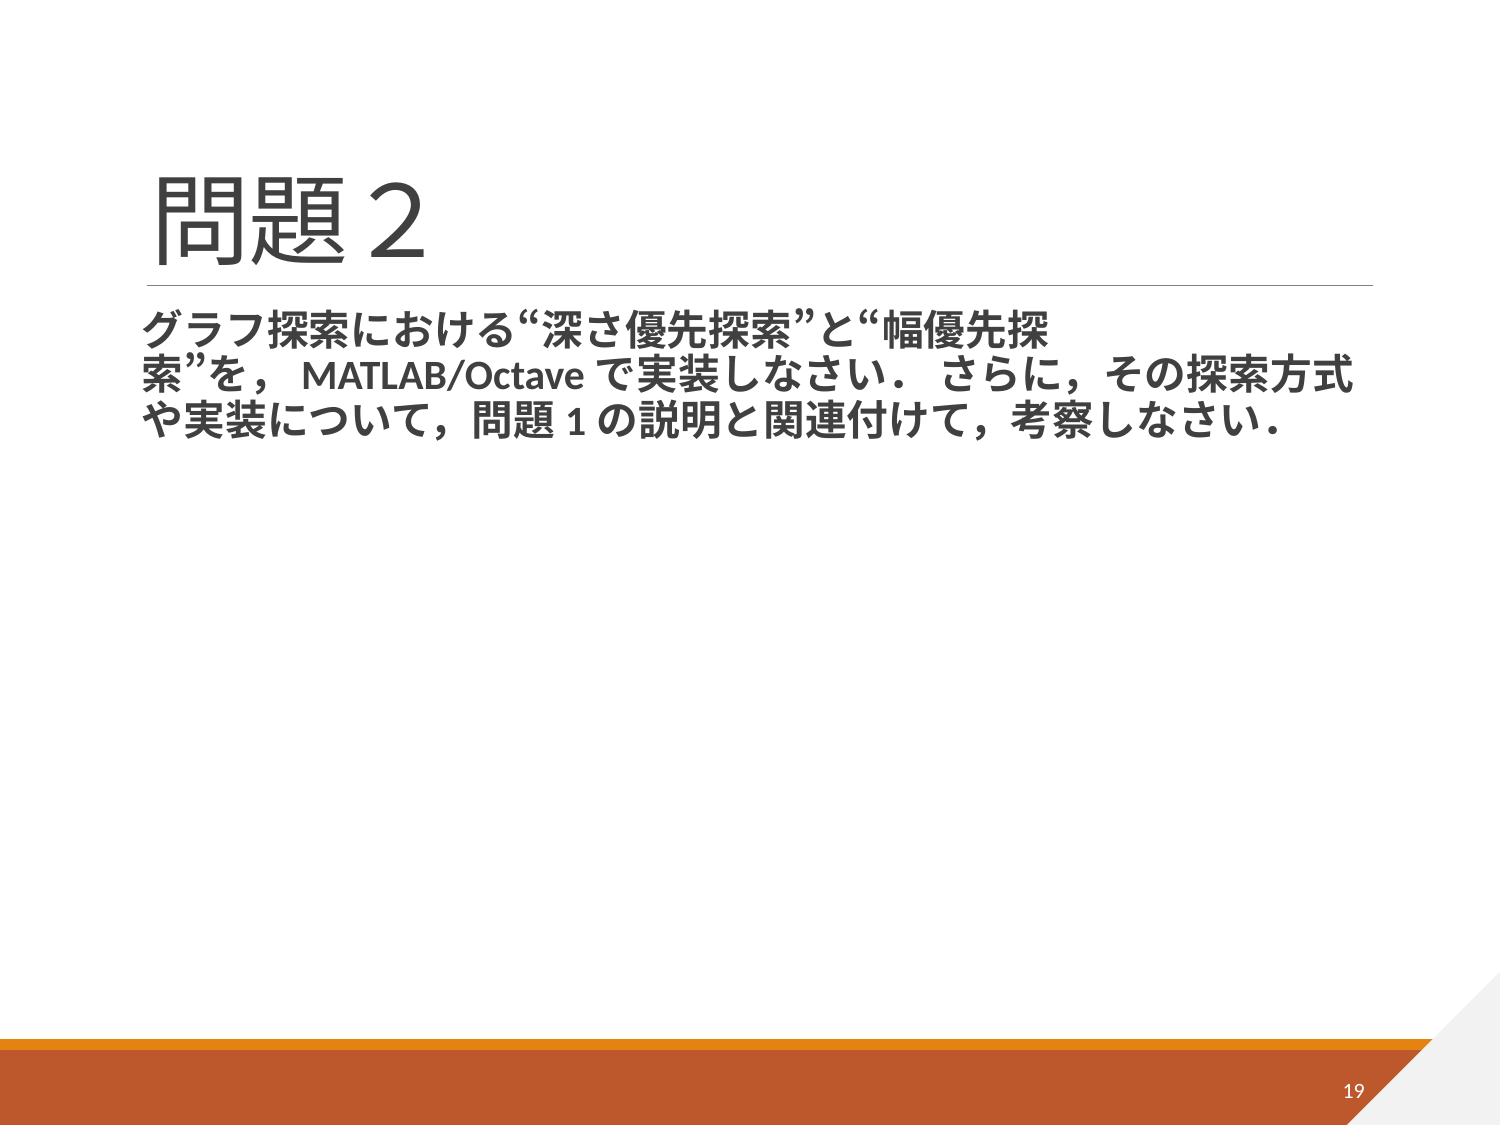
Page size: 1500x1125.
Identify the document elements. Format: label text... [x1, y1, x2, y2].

list グラフ探索における“深さ優先探索”と“幅優先探索”を，MATLAB/Octaveで実装しなさい． さらに，その探索方式や実装について，問題1の説明と関連付けて，考察しなさい． [141, 301, 1380, 962]
title 問題２ [135, 47, 1373, 285]
slide_number 19 [1218, 1059, 1380, 1120]
